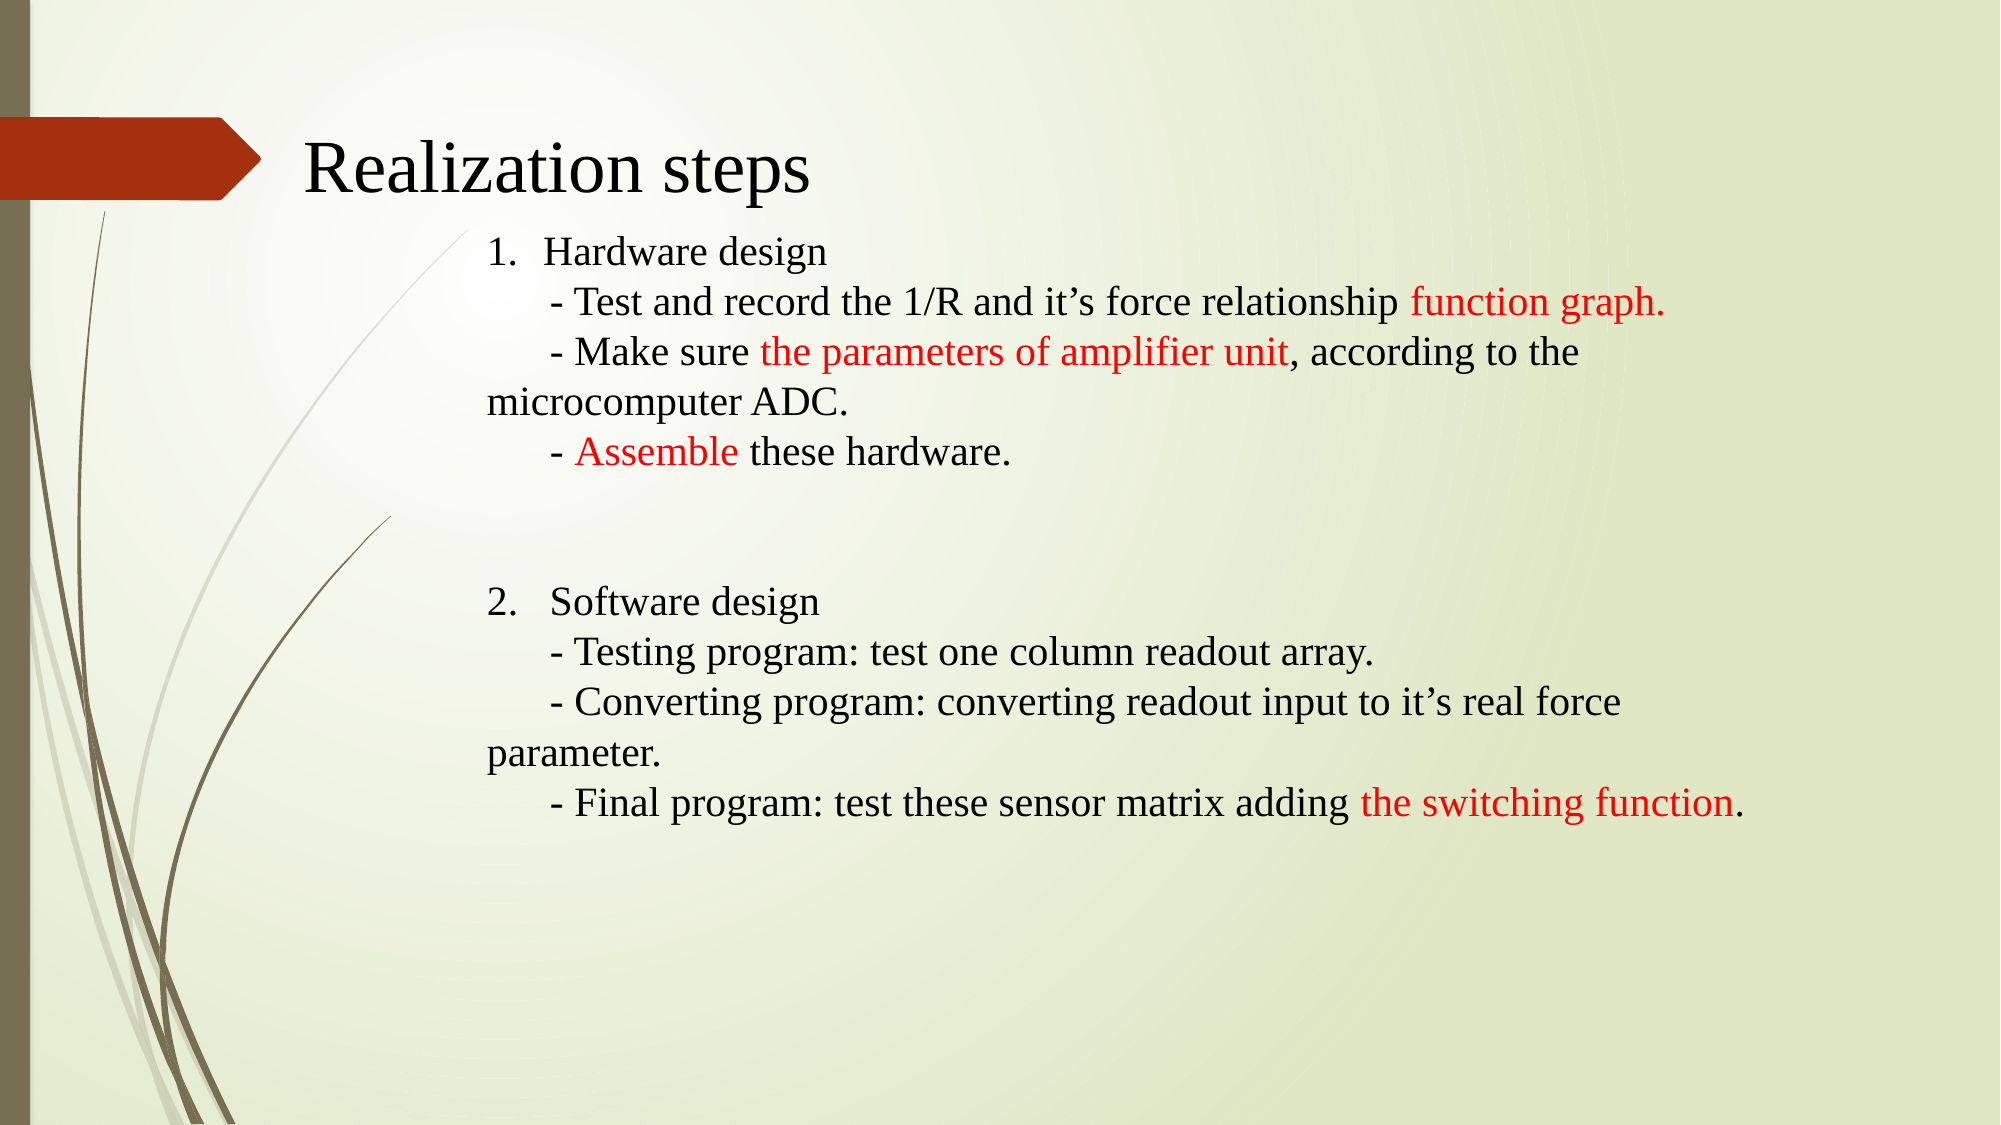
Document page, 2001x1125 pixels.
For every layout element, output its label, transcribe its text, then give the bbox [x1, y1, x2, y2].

text_box Realization steps [288, 110, 912, 216]
text_box Hardware design - Test and record the 1/R and it’s force relationship function graph. - Make sure the parameters of amplifier unit, according to the microcomputer ADC. - Assemble these hardware. 2. Software design - Testing program: test one column readout array. - Converting program: converting readout input to it’s real force parameter. - Final program: test these sensor matrix adding the switching function. [472, 216, 1796, 832]
